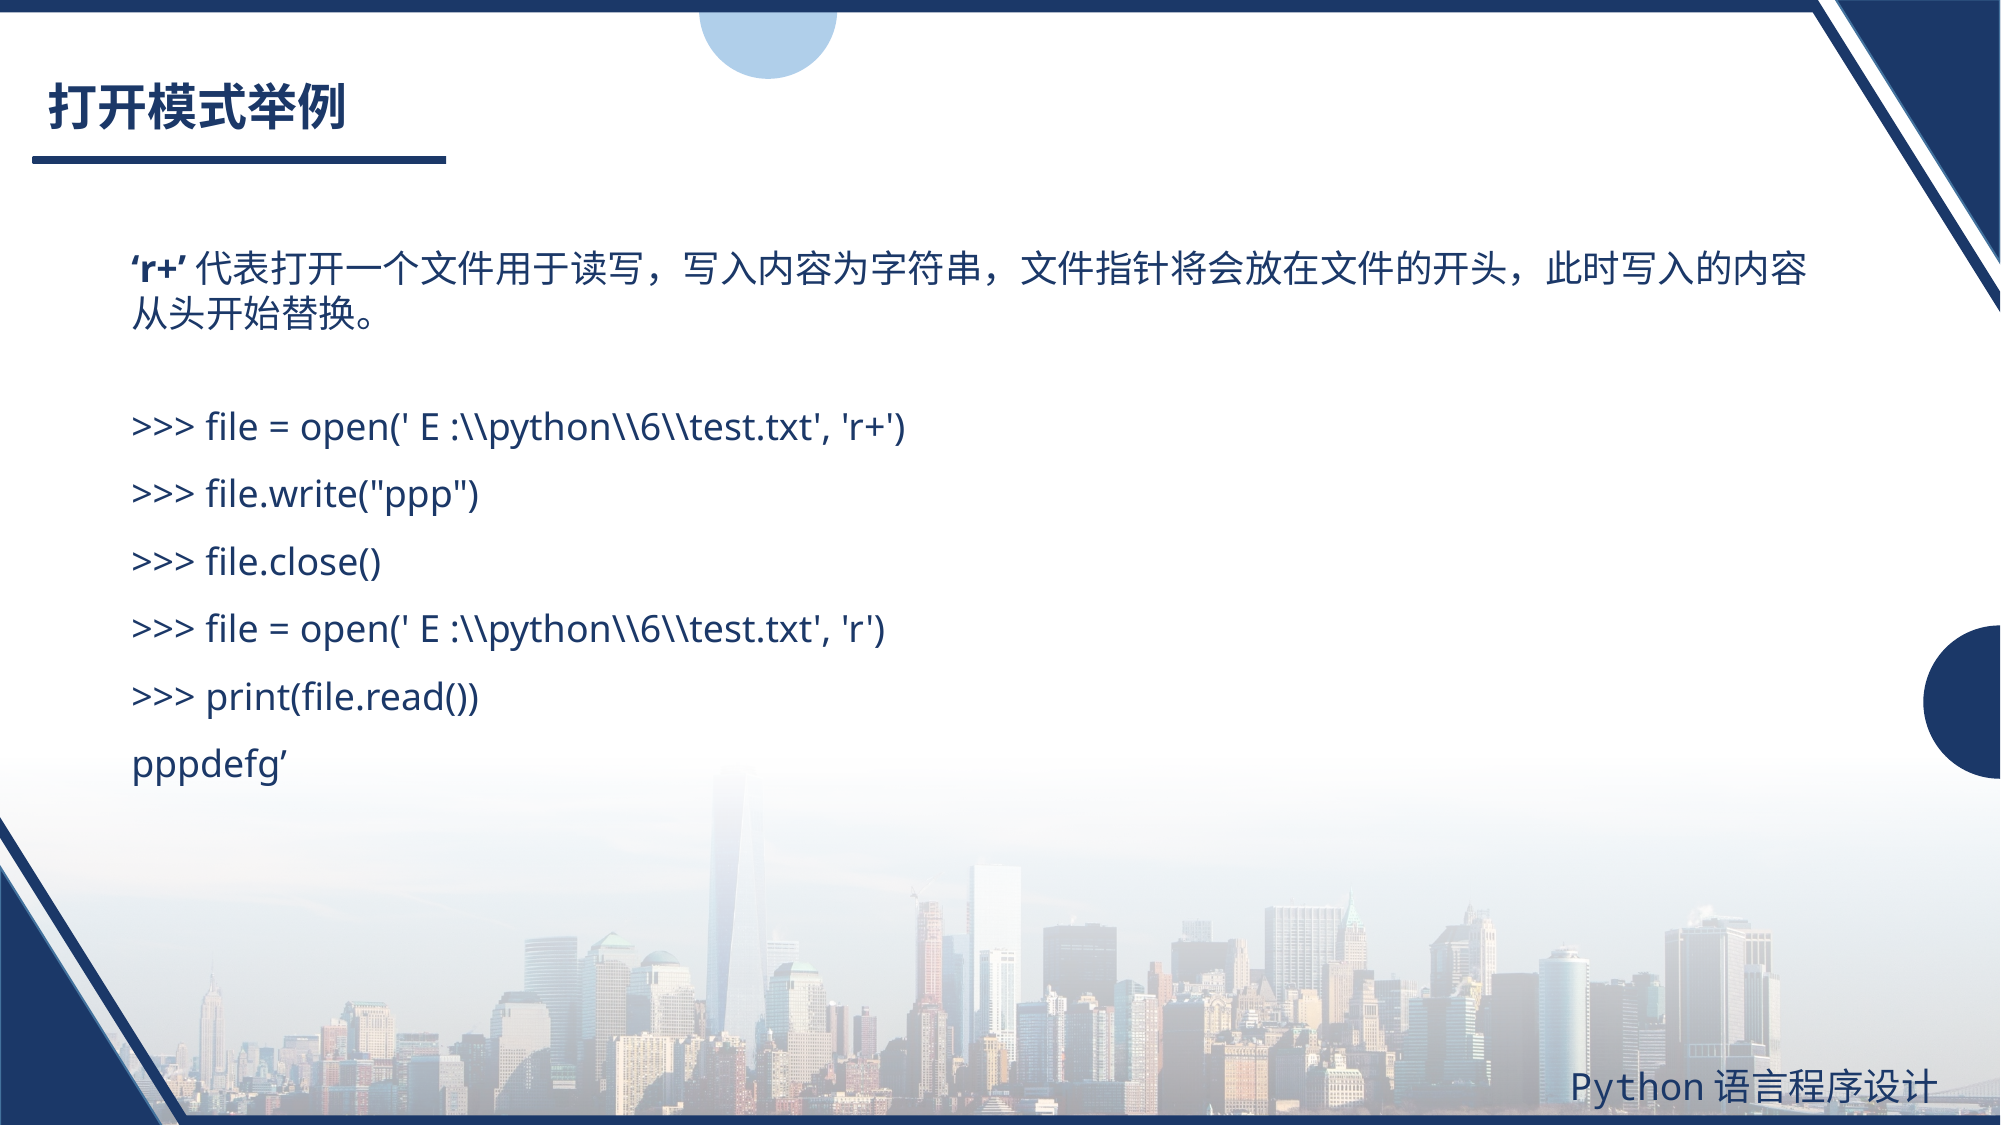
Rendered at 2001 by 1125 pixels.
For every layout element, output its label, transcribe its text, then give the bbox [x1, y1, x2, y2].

title 打开模式举例 [32, 67, 569, 152]
text_box ‘r+’代表打开一个文件用于读写，写入内容为字符串，文件指针将会放在文件的开头，此时写入的内容从头开始替换。 >>> file = open(' E :\\python\\6\\test.txt', 'r+') >>> file.write("ppp") >>> file.close() >>> file = open(' E :\\python\\6\\test.txt', 'r') >>> print(file.read()) pppdefg’ [116, 237, 1830, 793]
